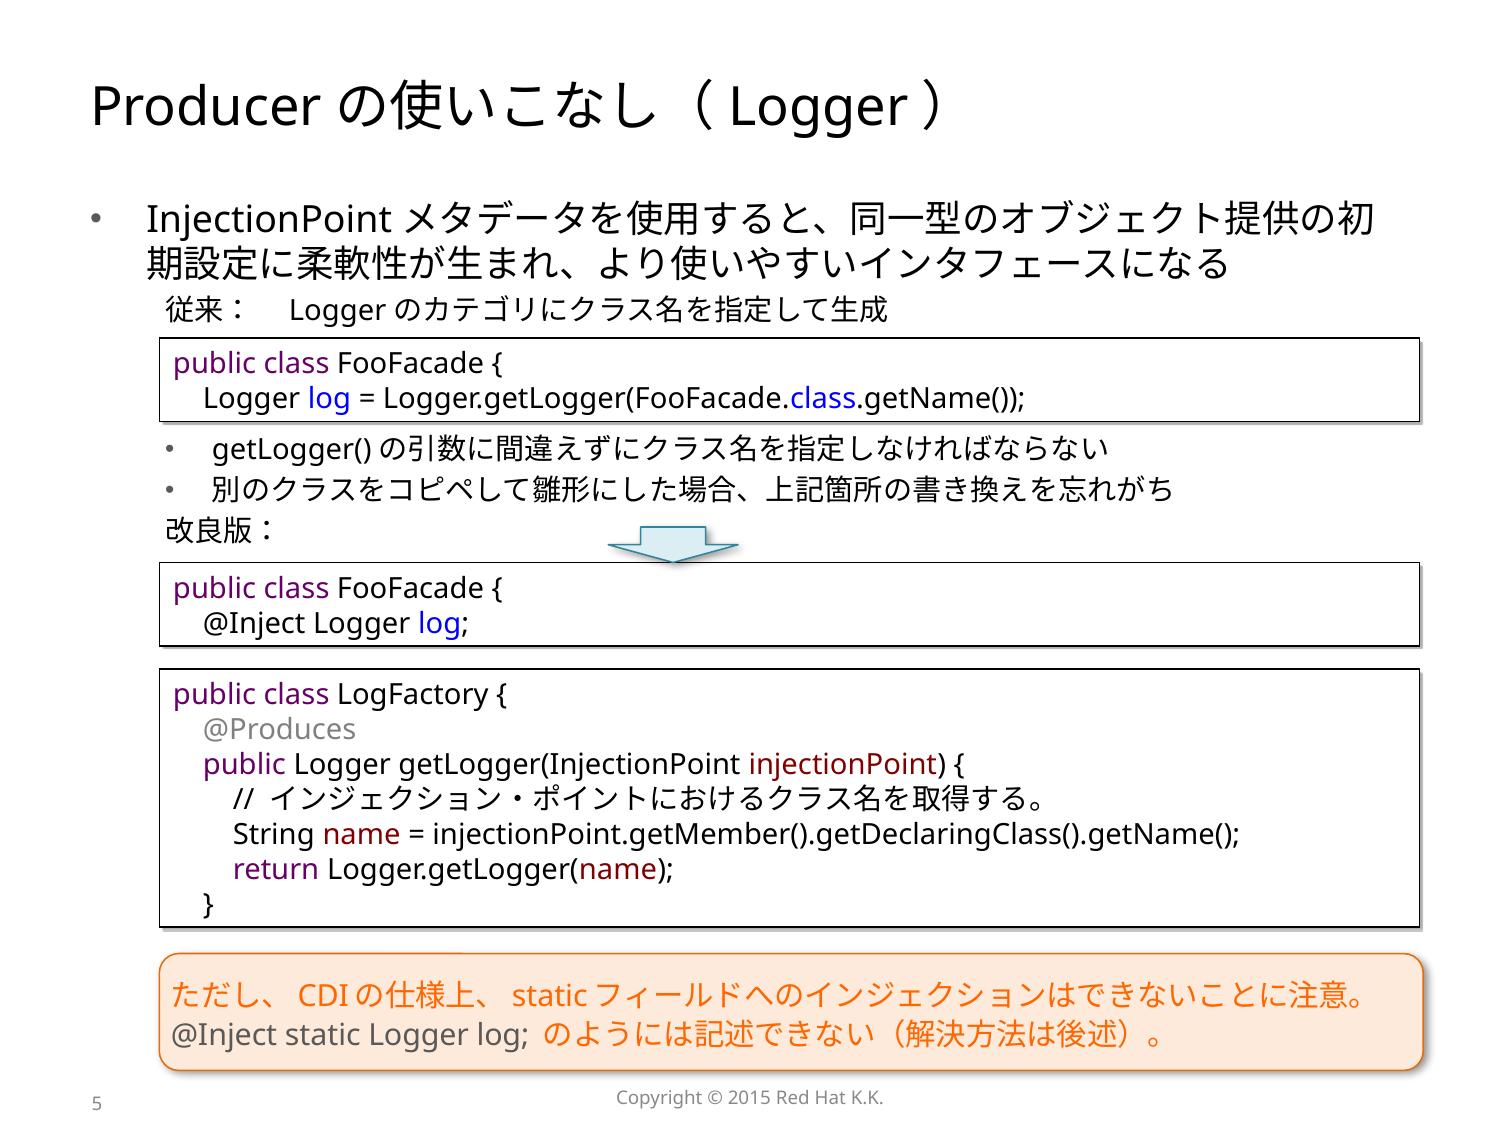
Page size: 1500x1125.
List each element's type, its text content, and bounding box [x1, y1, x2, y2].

text_box public class FooFacade { Logger log = Logger.getLogger(FooFacade.class.getName()); [159, 338, 1420, 422]
text_box [606, 524, 741, 565]
text_box ただし、CDIの仕様上、staticフィールドへのインジェクションはできないことに注意。 @Inject static Logger log; のようには記述できない（解決方法は後述）。 [157, 951, 1426, 1073]
title Producerの使いこなし（Logger） [75, 45, 1425, 163]
text_box public class FooFacade { @Inject Logger log; [159, 562, 1420, 646]
footer Copyright © 2015 Red Hat K.K. [430, 1082, 1069, 1119]
slide_number 5 [76, 1082, 160, 1125]
text_box public class LogFactory { @Produces public Logger getLogger(InjectionPoint injectionPoint) { // インジェクション・ポイントにおけるクラス名を取得する。 String name = injectionPoint.getMember().getDeclaringClass().getName(); return Logger.getLogger(name); } [159, 668, 1420, 927]
list InjectionPointメタデータを使用すると、同一型のオブジェクト提供の初期設定に柔軟性が生まれ、より使いやすいインタフェースになる 従来： Loggerのカテゴリにクラス名を指定して生成 getLogger()の引数に間違えずにクラス名を指定しなければならない 別のクラスをコピペして雛形にした場合、上記箇所の書き換えを忘れがち 改良版： [75, 187, 1425, 1059]
